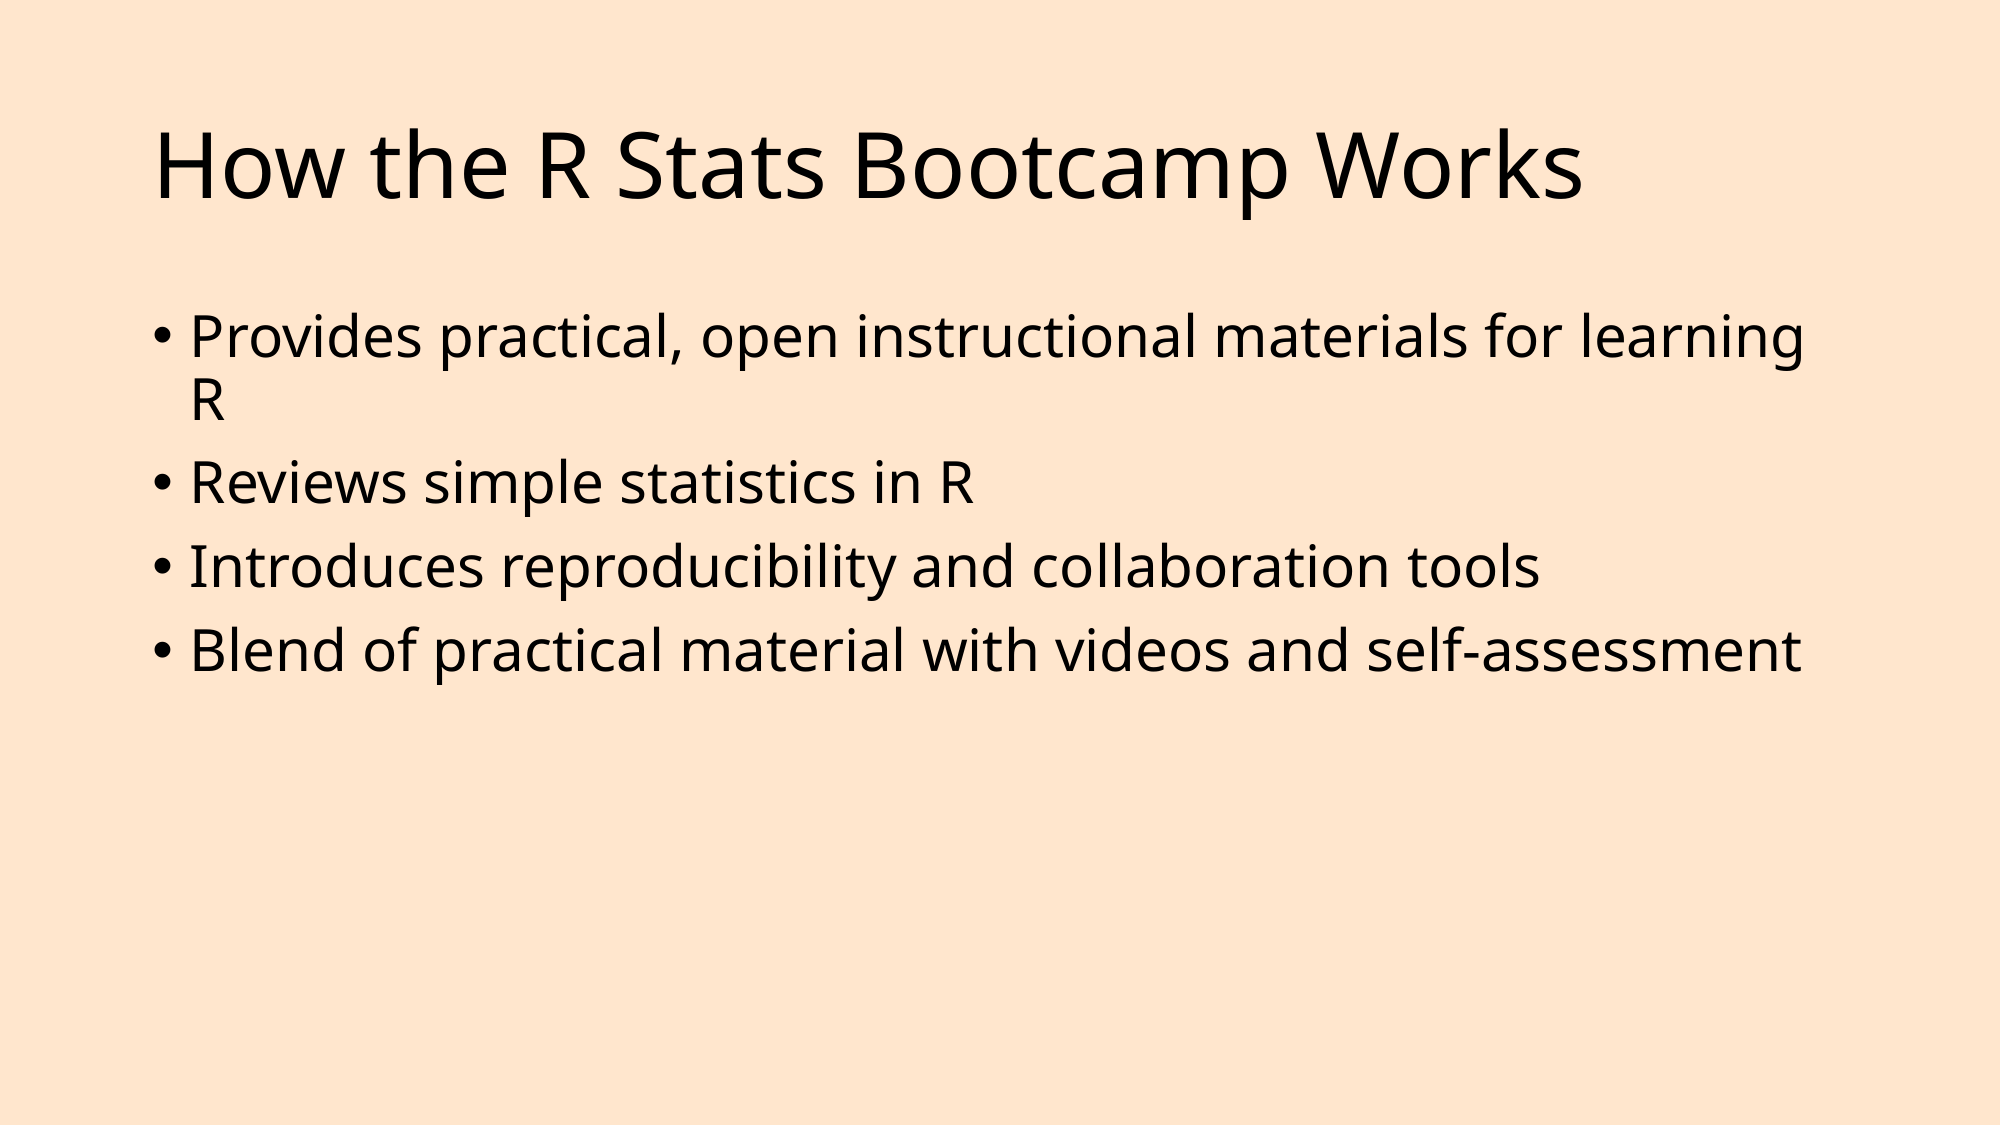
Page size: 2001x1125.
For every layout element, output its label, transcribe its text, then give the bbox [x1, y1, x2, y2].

list Provides practical, open instructional materials for learning R Reviews simple statistics in R Introduces reproducibility and collaboration tools Blend of practical material with videos and self-assessment [137, 299, 1863, 1014]
title How the R Stats Bootcamp Works [137, 59, 1863, 278]
